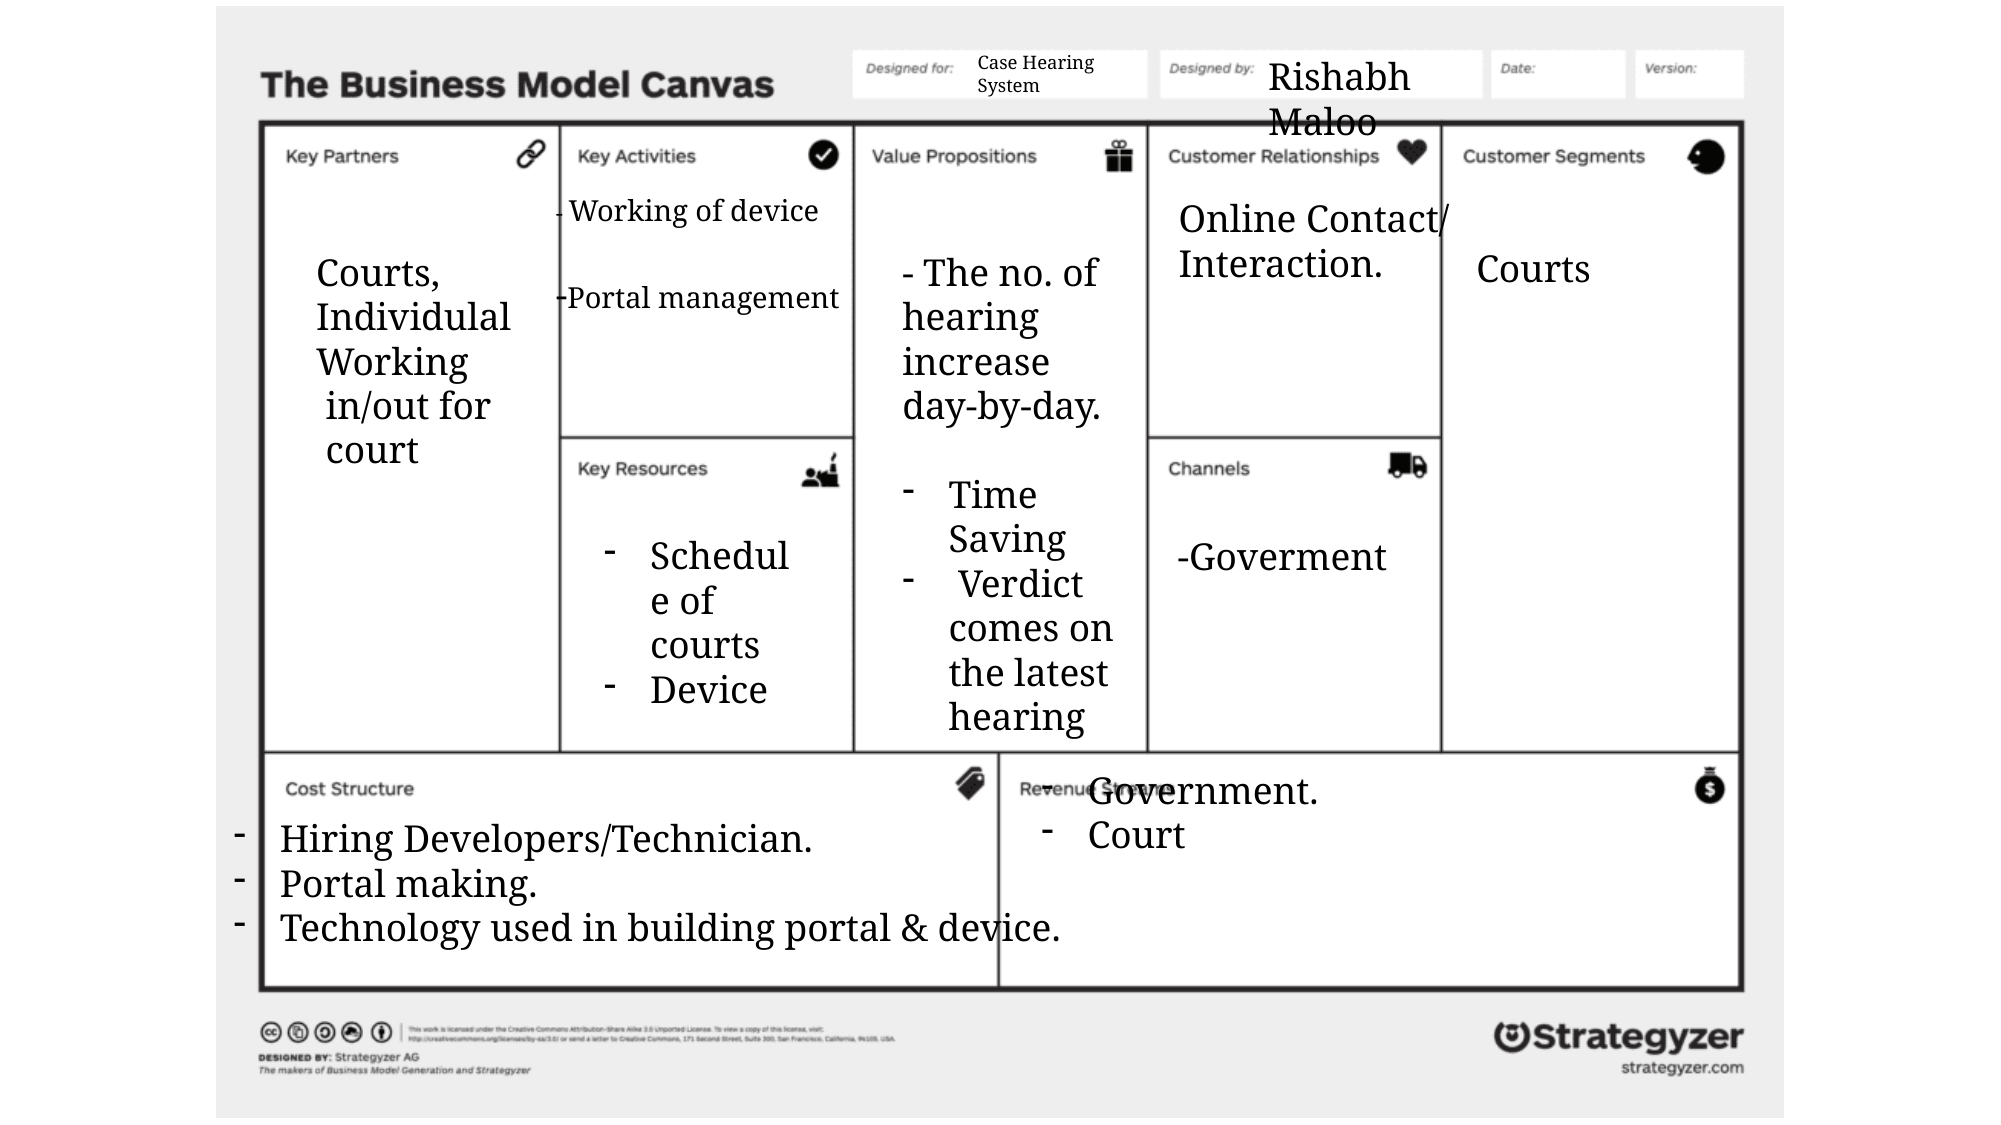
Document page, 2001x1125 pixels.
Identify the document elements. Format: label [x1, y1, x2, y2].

picture [215, 6, 1784, 1119]
